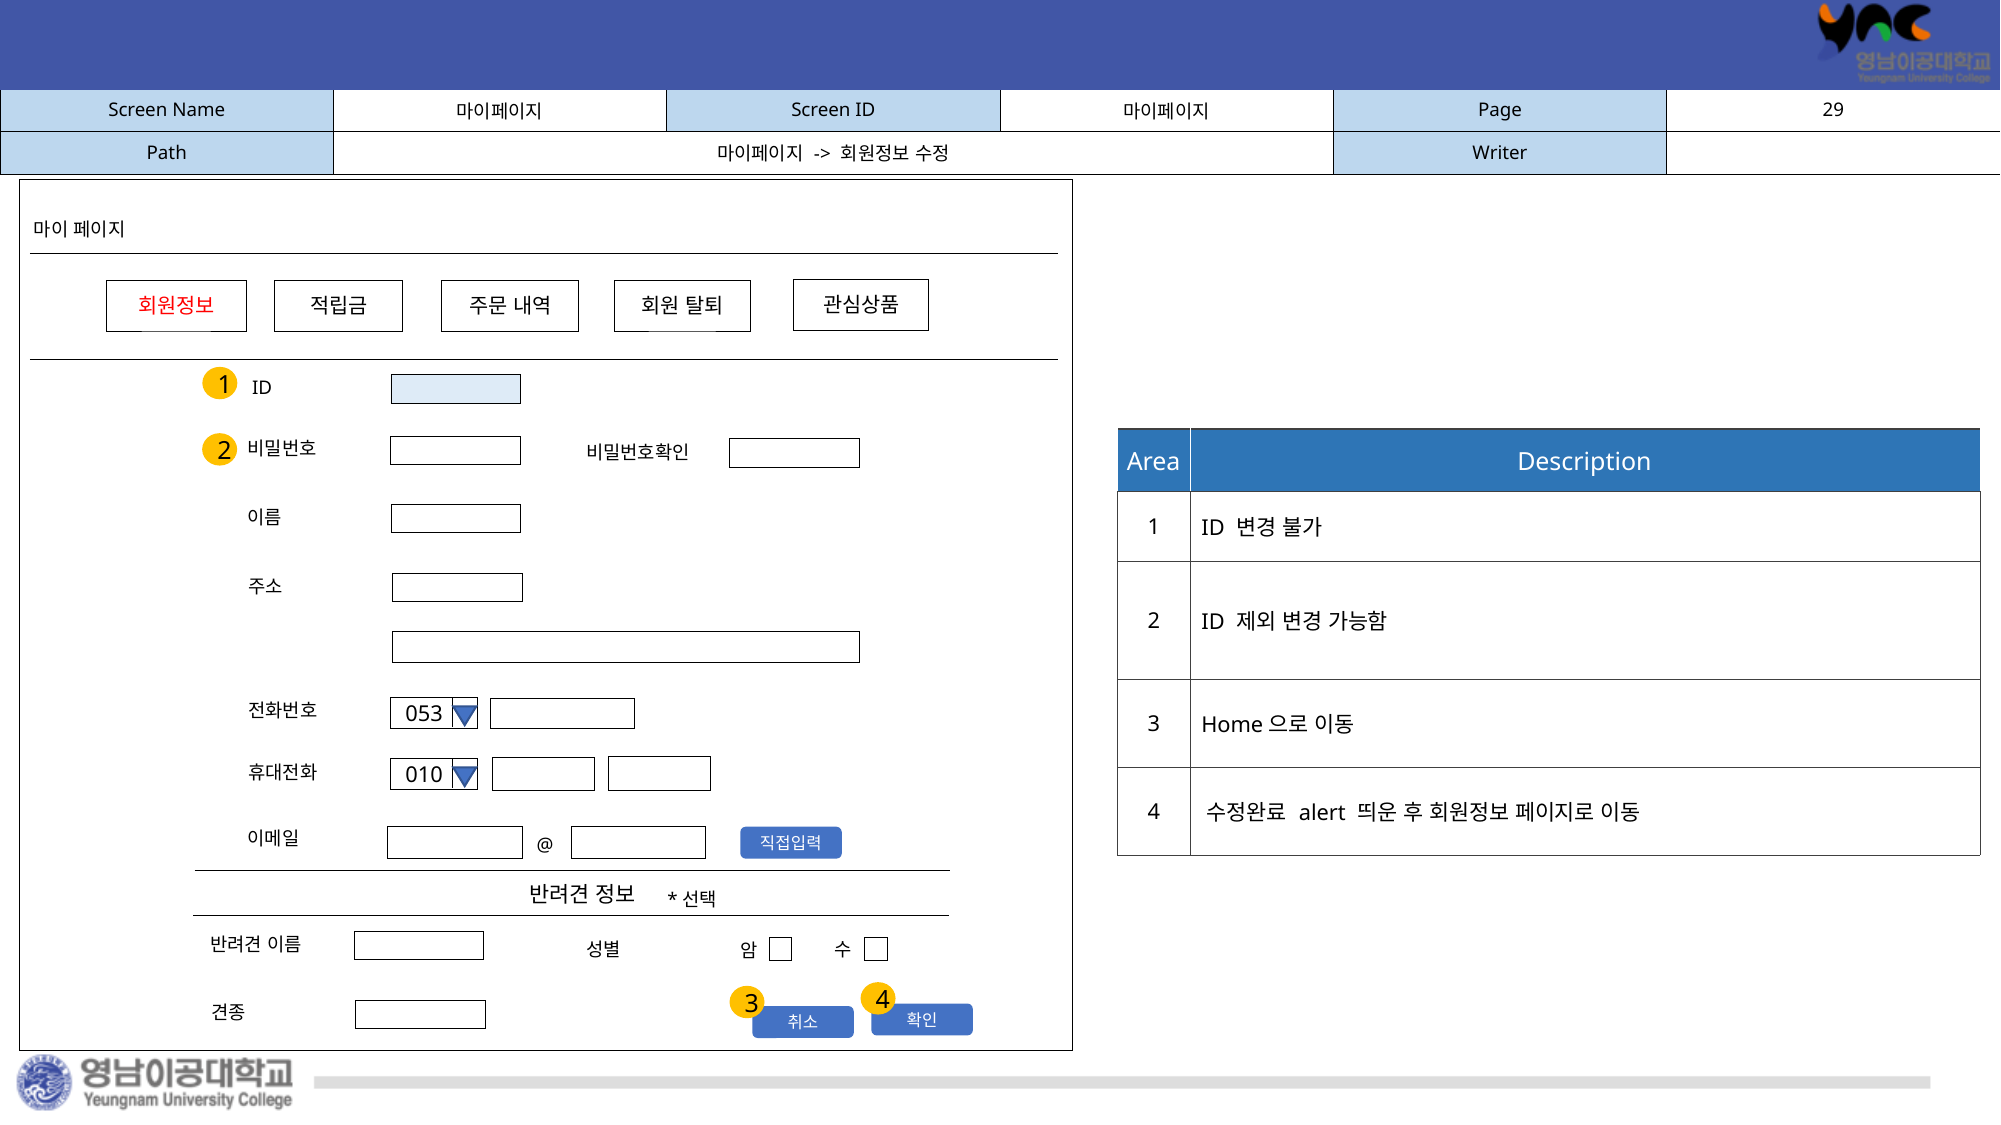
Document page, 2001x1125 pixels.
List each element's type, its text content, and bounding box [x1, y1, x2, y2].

text_box [353, 930, 485, 961]
text_box [386, 825, 521, 859]
table_header Screen ID [667, 90, 1000, 131]
text_box 053 [390, 697, 478, 730]
table_cell Writer [1334, 132, 1666, 174]
table_cell 2 [1118, 562, 1190, 679]
text_box [728, 437, 860, 468]
text_box [391, 572, 523, 603]
text_box [390, 435, 521, 465]
table_header Page [1334, 90, 1666, 131]
text_box 전화번호 [233, 690, 364, 729]
table_header Area [1118, 430, 1190, 491]
text_box 3 [728, 984, 766, 1020]
text_box 회원정보 [105, 279, 247, 332]
text_box 비밀번호 [232, 428, 363, 467]
text_box 비밀번호확인 [571, 433, 747, 471]
text_box 주문 내역 [441, 279, 580, 332]
table_header Screen Name [1, 90, 333, 131]
text_box 성별 [571, 929, 665, 968]
text_box [390, 503, 521, 534]
table_header 29 [1667, 90, 2000, 131]
text_box [354, 999, 486, 1029]
text_box 취소 [751, 1005, 855, 1040]
picture [0, 1050, 2000, 1117]
table_header 마이페이지 [1001, 90, 1333, 131]
text_box 휴대전화 [233, 753, 364, 791]
text_box [491, 756, 595, 792]
text_box 반려견 이름 [195, 924, 349, 963]
text_box 반려견 정보 [514, 873, 691, 915]
text_box 견종 [197, 993, 290, 1031]
text_box 주소 [233, 566, 327, 605]
text_box [768, 936, 792, 962]
table_cell ID 변경 불가 [1191, 492, 1980, 561]
text_box *선택 [652, 880, 744, 915]
table_cell Path [1, 132, 333, 174]
table_cell Home으로 이동 [1191, 680, 1980, 767]
text_box 이름 [232, 498, 326, 536]
text_box 4 [859, 981, 897, 1016]
table_cell 1 [1118, 492, 1190, 561]
text_box 확인 [870, 1002, 974, 1037]
text_box 직접입력 [739, 825, 843, 860]
text_box 1 [201, 365, 239, 401]
text_box @ [521, 825, 564, 863]
text_box 적립금 [274, 279, 404, 332]
table_cell 3 [1118, 680, 1190, 767]
text_box [453, 766, 479, 789]
text_box [18, 178, 1074, 1050]
text_box [607, 755, 711, 791]
table_cell 4 [1118, 768, 1190, 855]
text_box [570, 825, 706, 859]
text_box 수 [820, 929, 854, 968]
table_header Description [1191, 430, 1980, 491]
text_box 010 [390, 758, 478, 791]
text_box [863, 936, 888, 962]
picture [0, 0, 2000, 90]
text_box 관심상품 [792, 278, 930, 331]
text_box [453, 705, 479, 728]
table_cell ID 제외 변경 가능함 [1191, 562, 1980, 679]
text_box ID [237, 368, 297, 406]
text_box 2 [201, 432, 239, 467]
text_box [391, 630, 860, 663]
table_cell [1667, 132, 2000, 174]
text_box [489, 697, 635, 730]
table_cell 마이페이지 -> 회원정보 수정 [334, 132, 1333, 174]
table_cell 수정완료 alert 띄운 후 회원정보 페이지로 이동 [1191, 768, 1980, 855]
text_box 이메일 [232, 818, 363, 856]
text_box [390, 374, 521, 404]
text_box 회원 탈퇴 [613, 279, 751, 332]
text_box 마이 페이지 [19, 210, 175, 248]
table_header 마이페이지 [334, 90, 666, 131]
text_box 암 [726, 931, 760, 969]
